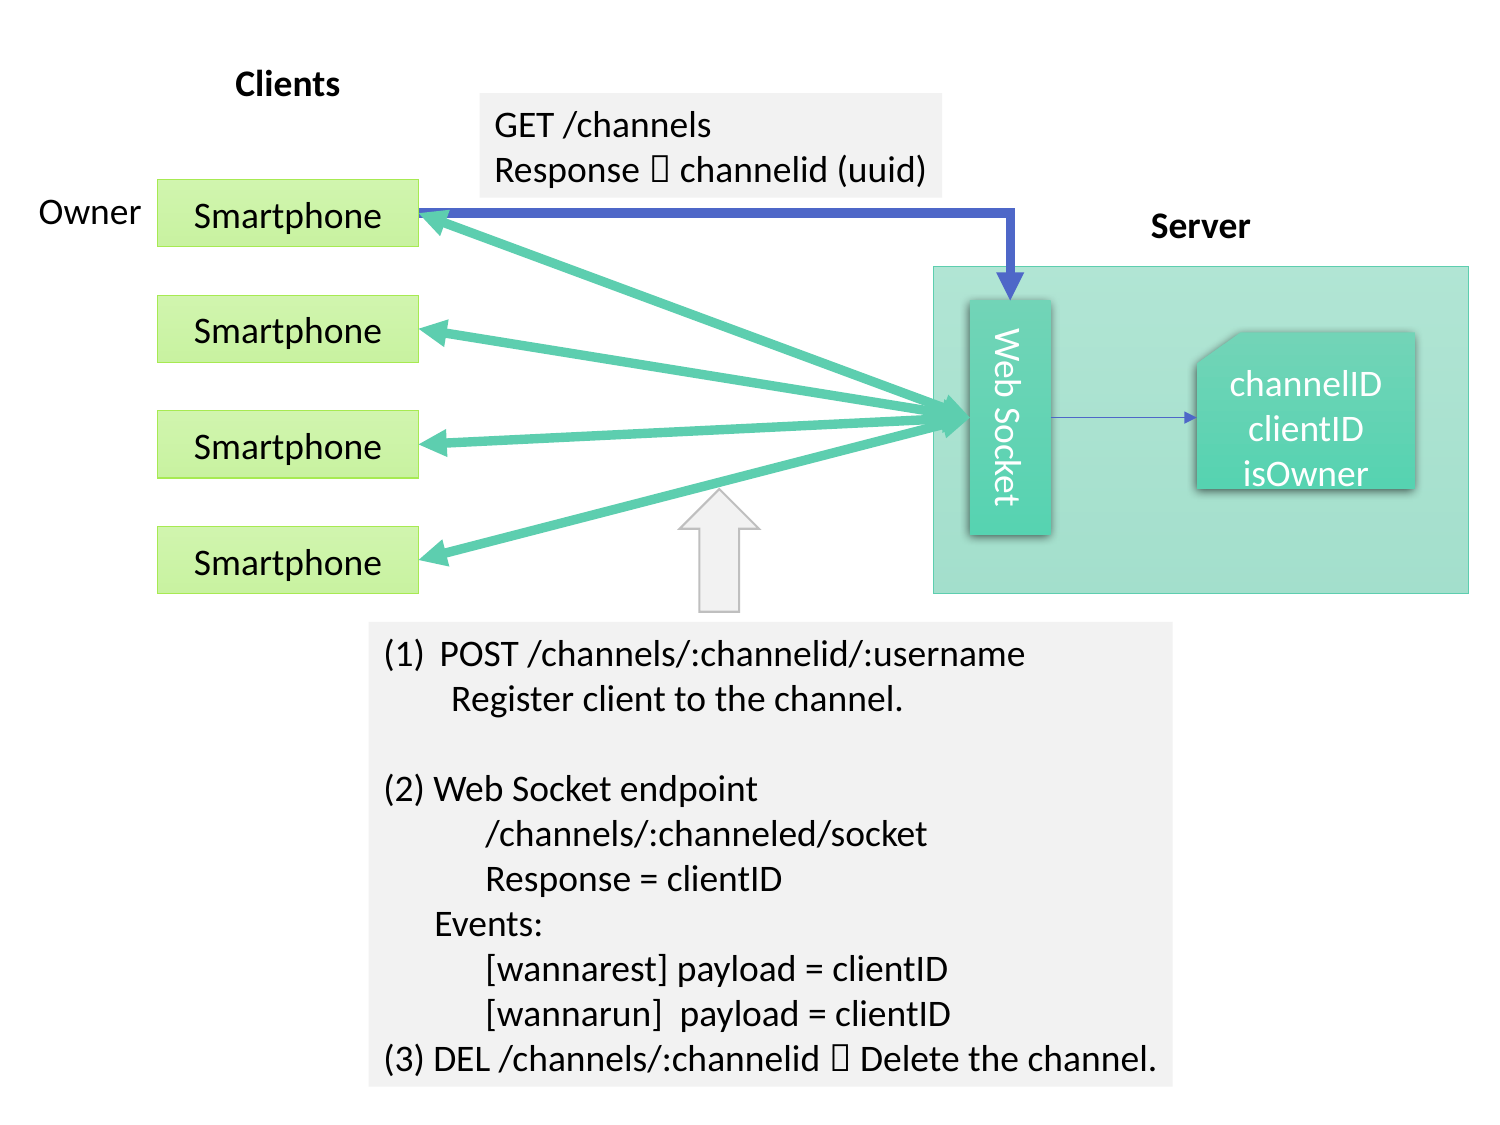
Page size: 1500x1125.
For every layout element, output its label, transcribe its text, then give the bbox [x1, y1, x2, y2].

text_box [933, 266, 1469, 594]
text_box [418, 418, 970, 560]
text_box POST /channels/:channelid/:username Register client to the channel. (2) Web Socket endpoint /channels/:channeled/socket Response = clientID Events: [wannarest] payload = clientID [wannarun] payload = clientID (3) DEL /channels/:channelid  Delete the channel. [368, 621, 1173, 1087]
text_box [970, 213, 1011, 301]
text_box Owner [24, 180, 157, 240]
text_box channelID clientID isOwner [1196, 332, 1416, 490]
text_box [698, 560, 741, 613]
text_box Web Socket [970, 300, 1051, 535]
text_box Smartphone [157, 295, 418, 363]
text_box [418, 213, 970, 418]
text_box Smartphone [157, 179, 419, 247]
text_box Clients [220, 51, 356, 112]
text_box Smartphone [157, 410, 418, 479]
text_box Server [1136, 193, 1267, 254]
text_box Smartphone [157, 526, 419, 594]
text_box GET /channels Response  channelid (uuid) [479, 93, 943, 198]
